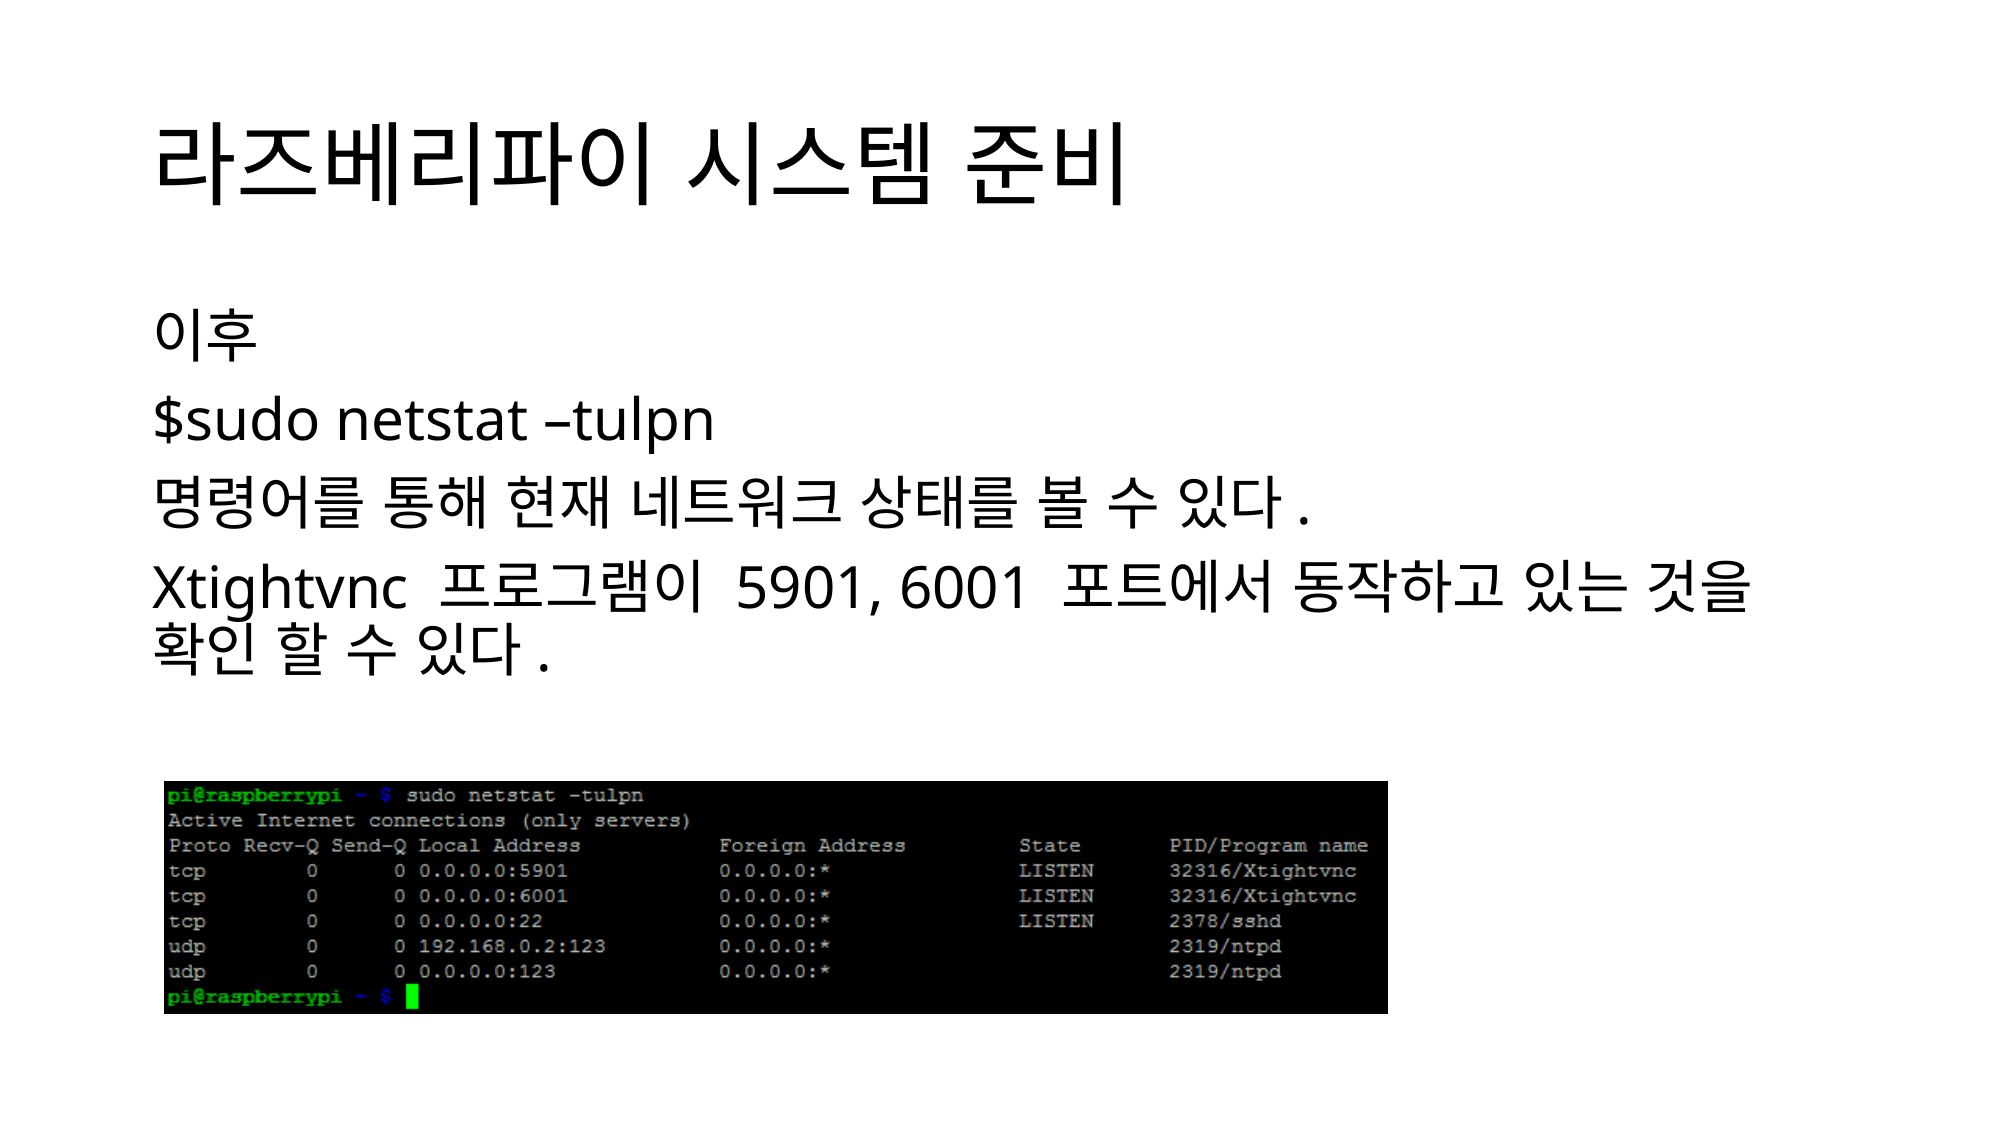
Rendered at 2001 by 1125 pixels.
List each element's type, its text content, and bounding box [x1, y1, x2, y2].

picture [164, 781, 1388, 1014]
list 이후 $sudo netstat –tulpn 명령어를 통해 현재 네트워크 상태를 볼 수 있다. Xtightvnc 프로그램이 5901, 6001 포트에서 동작하고 있는 것을 확인 할 수 있다. [137, 299, 1863, 1014]
title 라즈베리파이 시스템 준비 [137, 59, 1863, 278]
